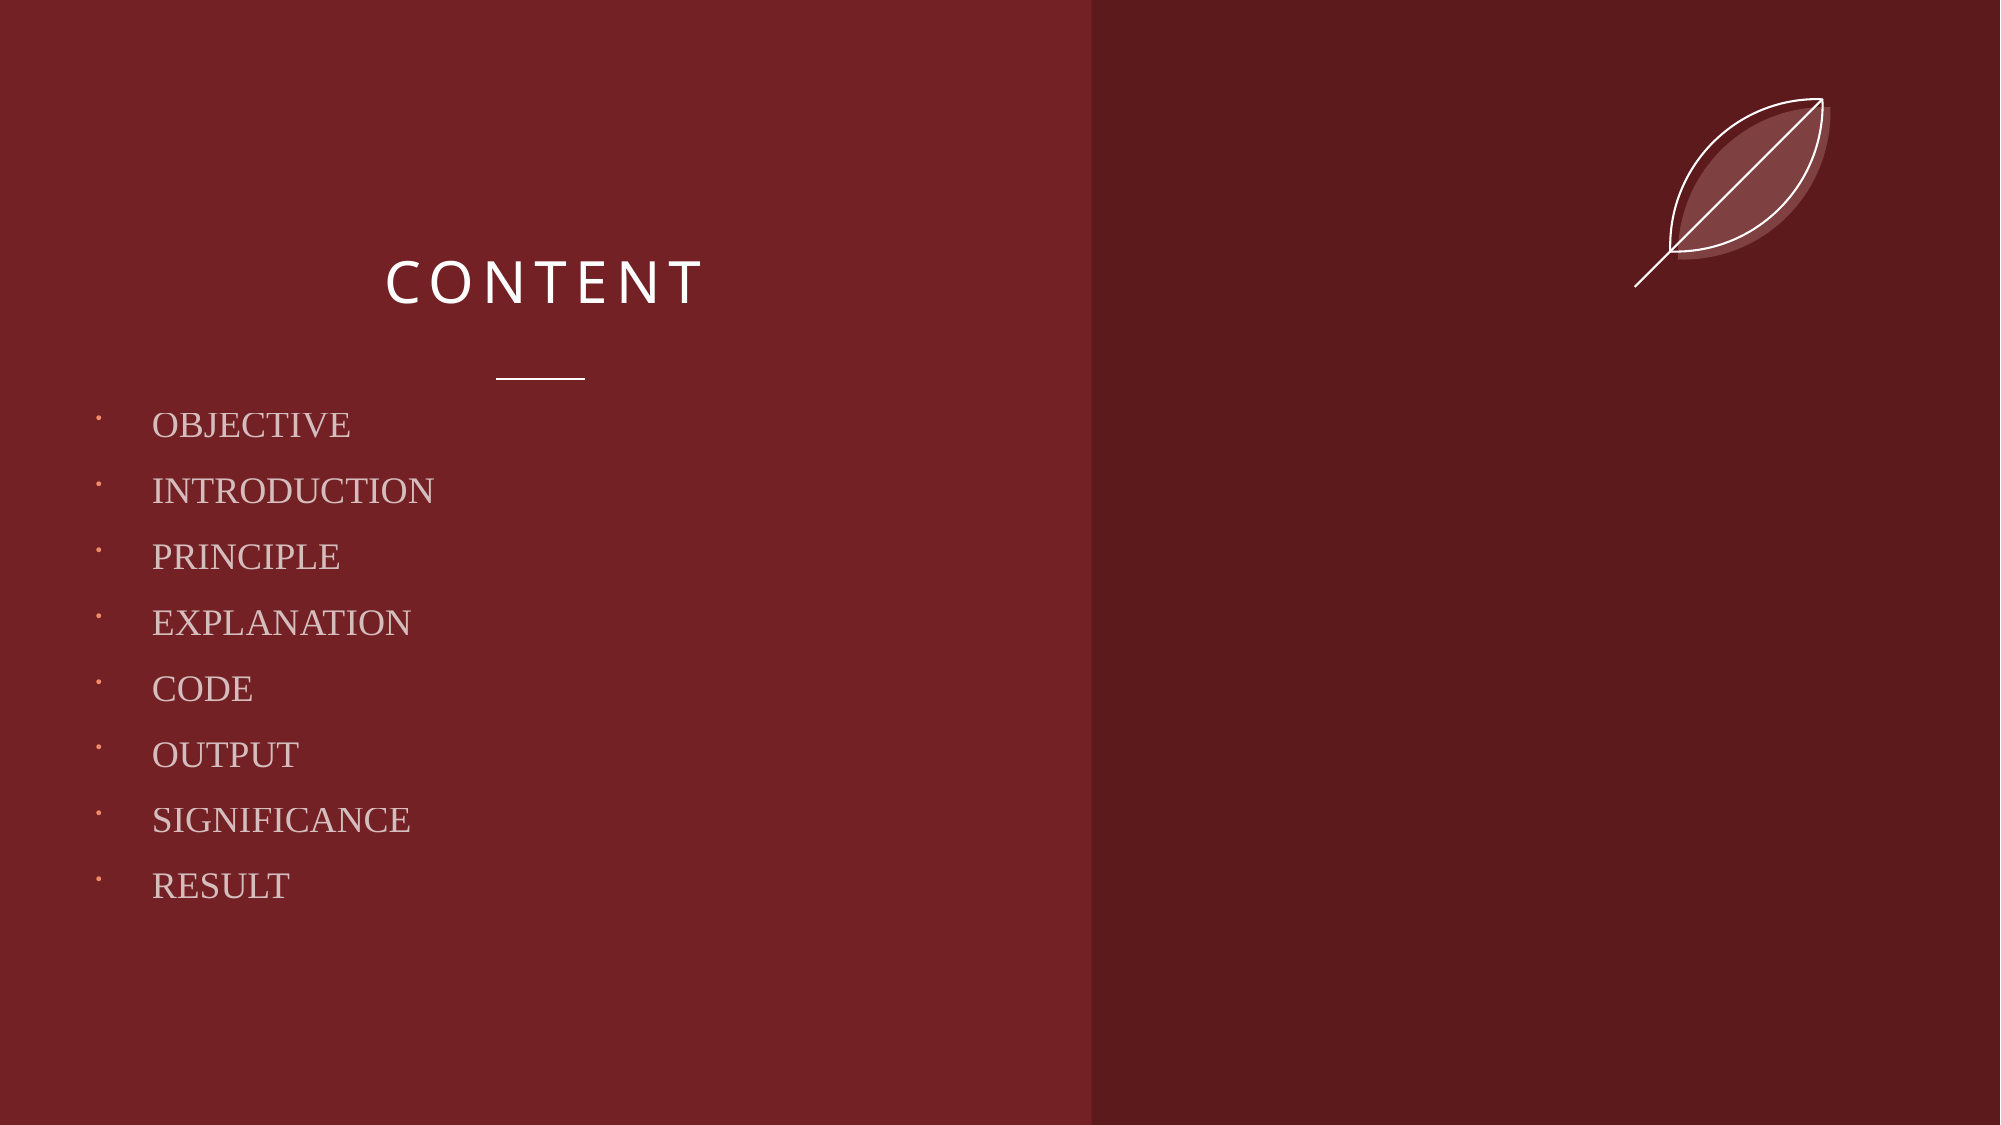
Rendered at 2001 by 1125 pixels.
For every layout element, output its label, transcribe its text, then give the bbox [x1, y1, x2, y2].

list OBJECTIVE INTRODUCTION PRINCIPLE EXPLANATION CODE OUTPUT SIGNIFICANCE RESULT [92, 400, 993, 955]
title CONTENT [92, 90, 993, 315]
